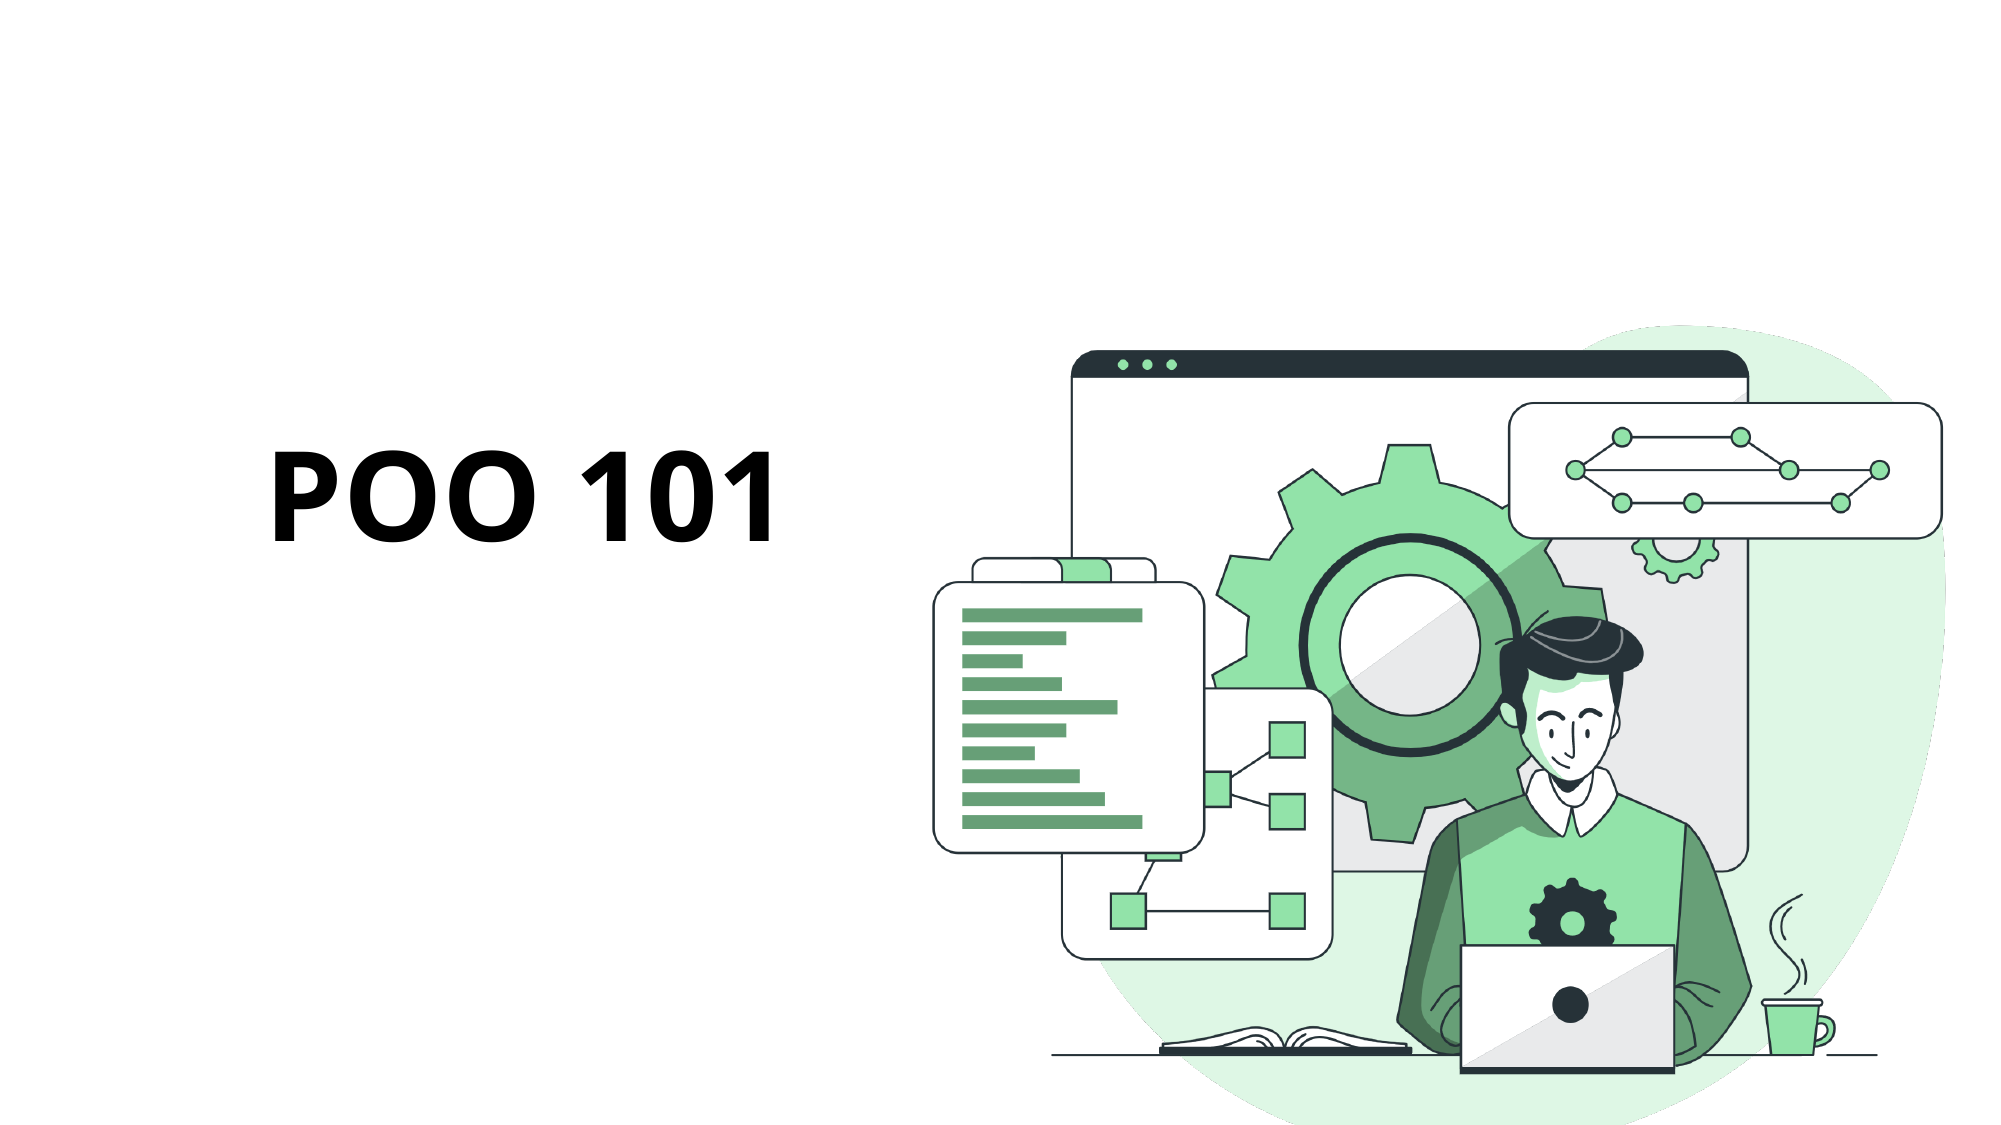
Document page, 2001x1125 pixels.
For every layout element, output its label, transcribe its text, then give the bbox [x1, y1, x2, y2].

title POO 101 [249, 184, 874, 576]
picture [874, 164, 2000, 1125]
